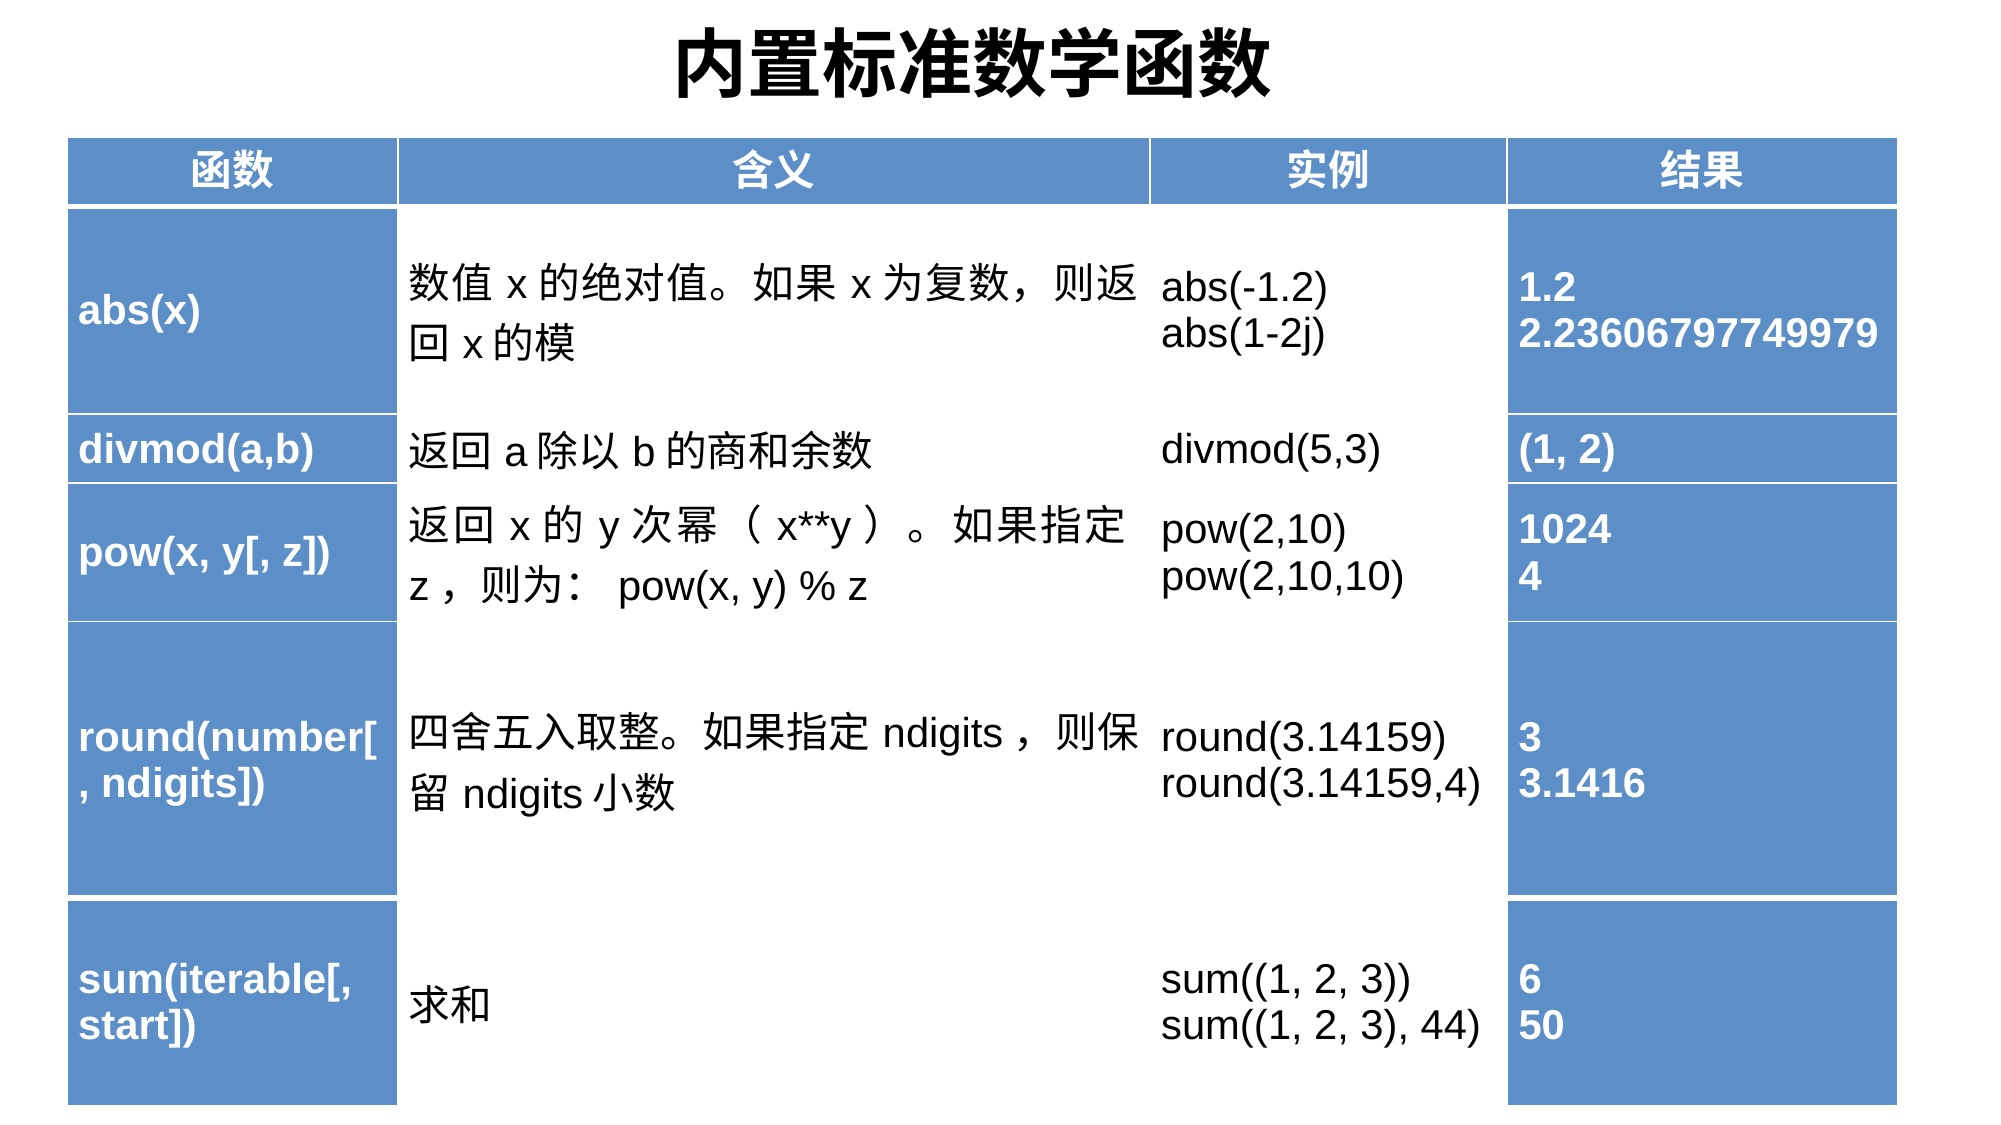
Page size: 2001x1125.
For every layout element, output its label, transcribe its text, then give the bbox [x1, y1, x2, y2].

table_cell divmod(5,3) [1151, 415, 1506, 482]
table_cell (1, 2) [1508, 415, 1897, 482]
table_cell 求和 [399, 901, 1149, 1105]
table_cell pow(x, y[, z]) [68, 484, 397, 621]
table_header 函数 [68, 138, 397, 204]
table_header 结果 [1508, 138, 1897, 204]
table_cell pow(2,10) pow(2,10,10) [1151, 484, 1506, 621]
table_cell sum(iterable[, start]) [68, 901, 397, 1105]
table_header 实例 [1151, 138, 1506, 204]
table_cell 6 50 [1508, 901, 1897, 1105]
table_cell sum((1, 2, 3)) sum((1, 2, 3), 44) [1151, 901, 1506, 1105]
table_cell abs(-1.2) abs(1-2j) [1151, 209, 1506, 413]
table_cell divmod(a,b) [68, 415, 397, 482]
table_header 含义 [399, 138, 1149, 204]
title 内置标准数学函数 [173, 19, 1773, 102]
table_cell abs(x) [68, 209, 397, 413]
table_cell 1024 4 [1508, 484, 1897, 621]
table_cell 数值x的绝对值。如果x为复数，则返回x的模 [399, 209, 1149, 413]
table_cell 3 3.1416 [1508, 622, 1897, 895]
table_cell 返回x的y次幂（x**y）。如果指定z，则为：pow(x, y) % z [399, 484, 1149, 621]
table_cell 返回a除以b的商和余数 [399, 415, 1149, 482]
table_cell round(3.14159) round(3.14159,4) [1151, 622, 1506, 895]
table_cell round(number[, ndigits]) [68, 622, 397, 895]
table_cell 1.2 2.23606797749979 [1508, 209, 1897, 413]
table_cell 四舍五入取整。如果指定ndigits，则保留ndigits小数 [399, 622, 1149, 895]
